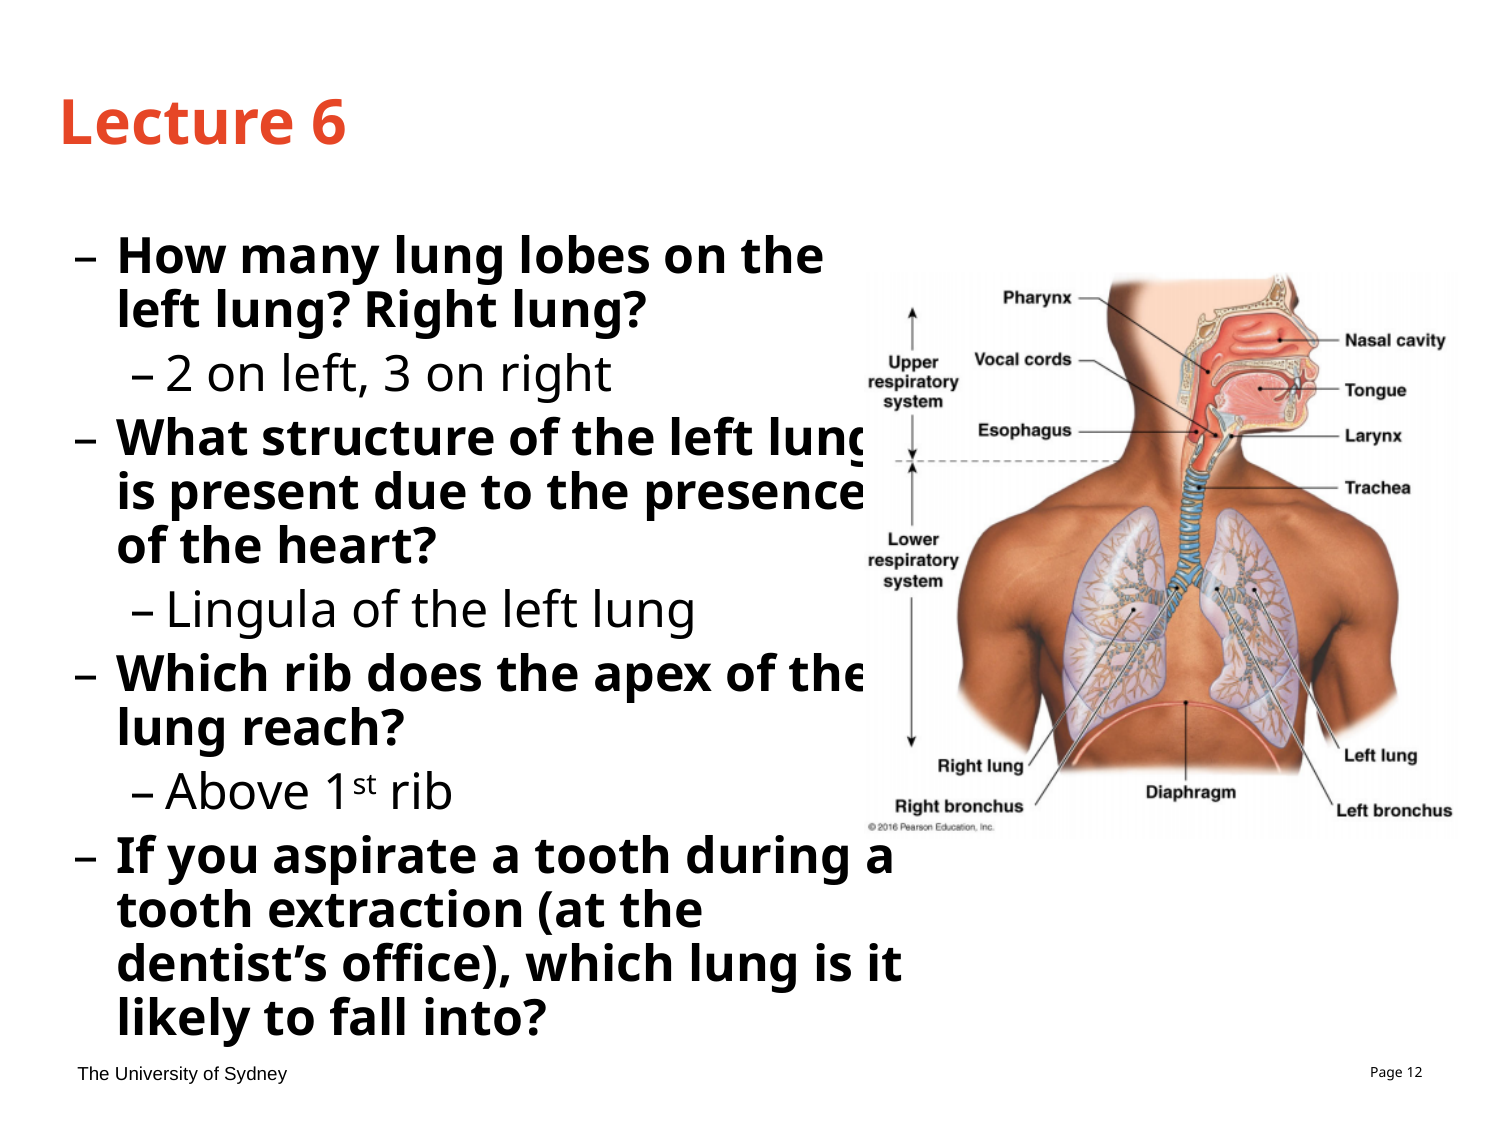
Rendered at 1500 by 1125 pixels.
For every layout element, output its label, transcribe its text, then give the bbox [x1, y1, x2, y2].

picture [863, 236, 1461, 844]
list How many lung lobes on the left lung? Right lung? 2 on left, 3 on right What structure of the left lung is present due to the presence of the heart? Lingula of the left lung Which rib does the apex of the lung reach? Above 1st rib If you aspirate a tooth during a tooth extraction (at the dentist’s office), which lung is it likely to fall into? [58, 222, 937, 1005]
title Lecture 6 [58, 82, 1442, 189]
